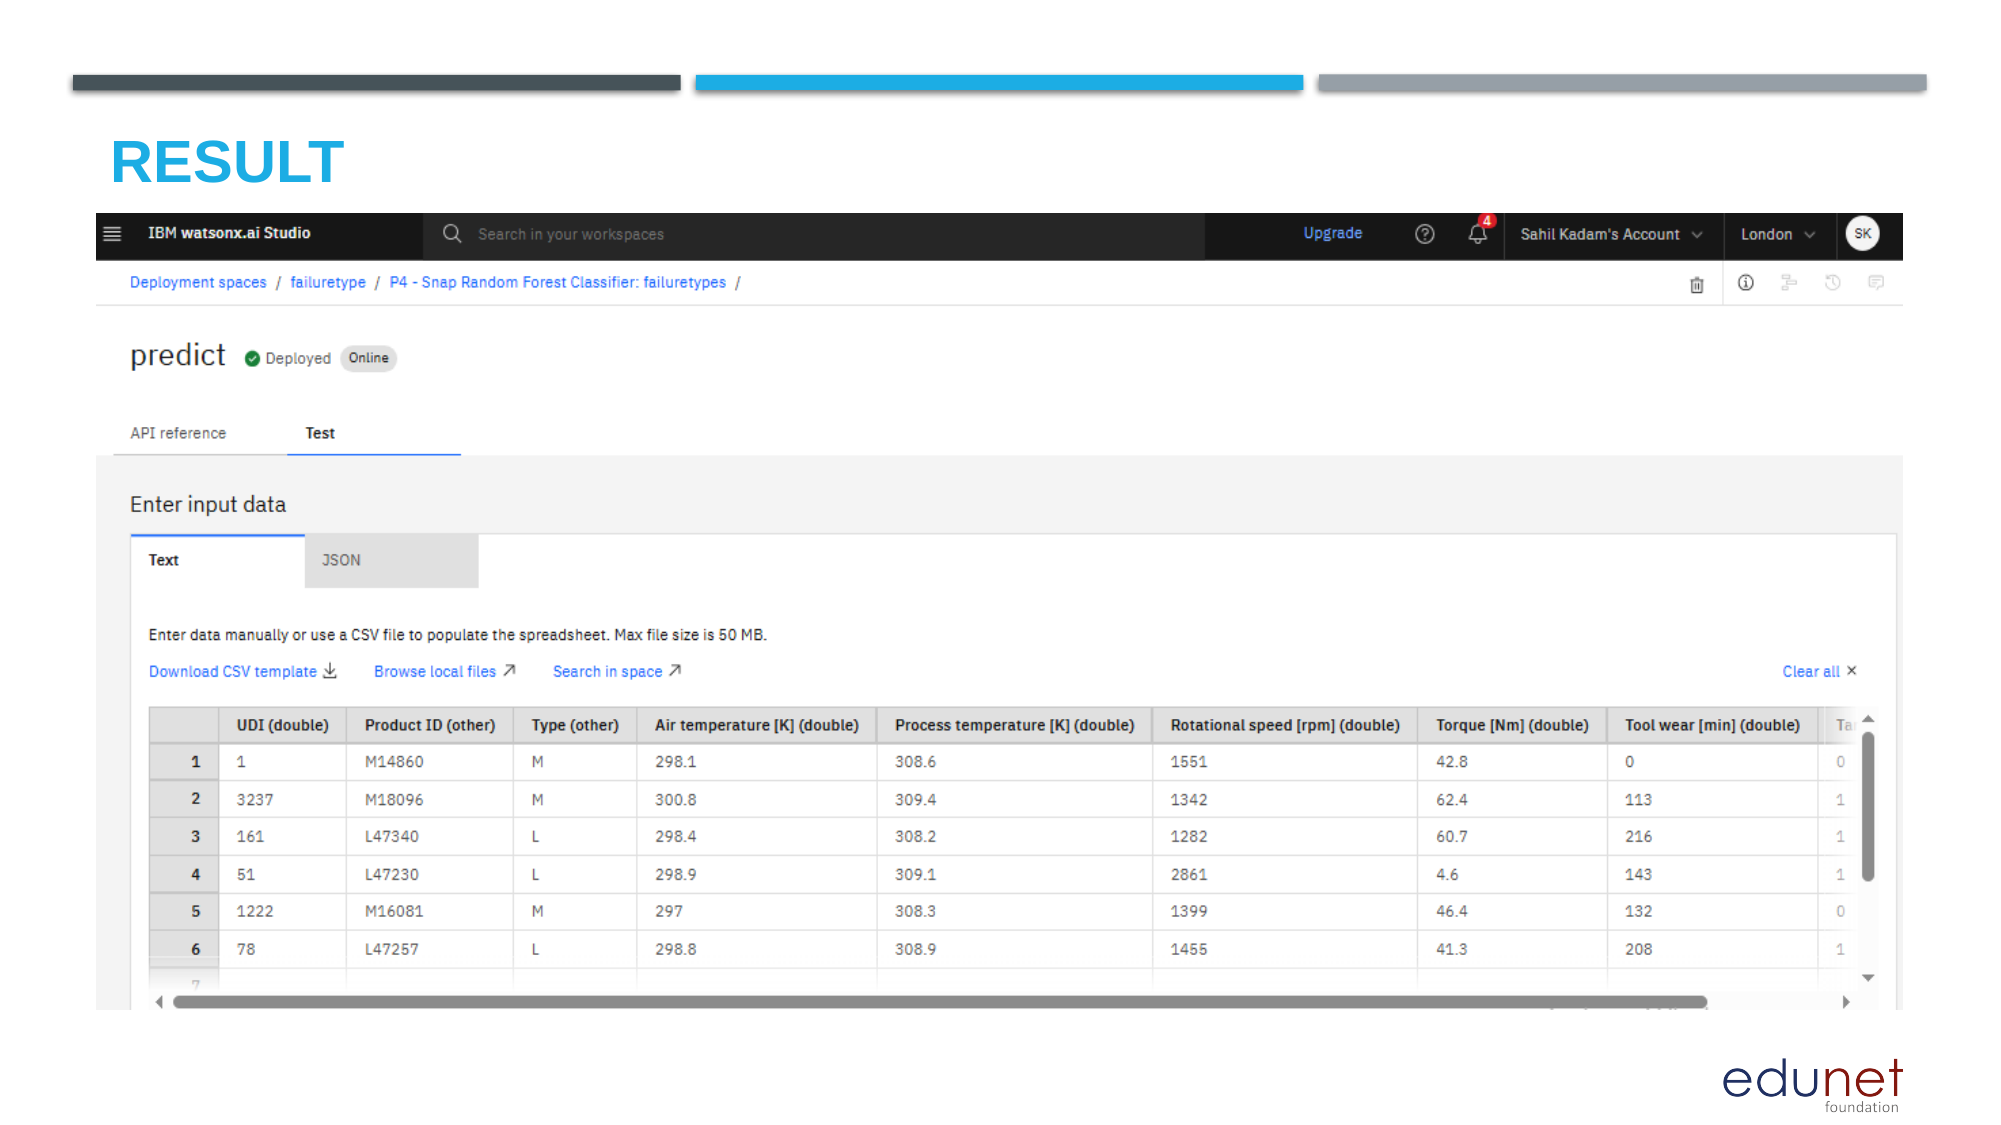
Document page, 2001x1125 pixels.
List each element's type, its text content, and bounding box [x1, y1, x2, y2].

picture [1719, 1056, 1905, 1116]
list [96, 212, 1904, 1011]
title Result [95, 115, 1905, 203]
